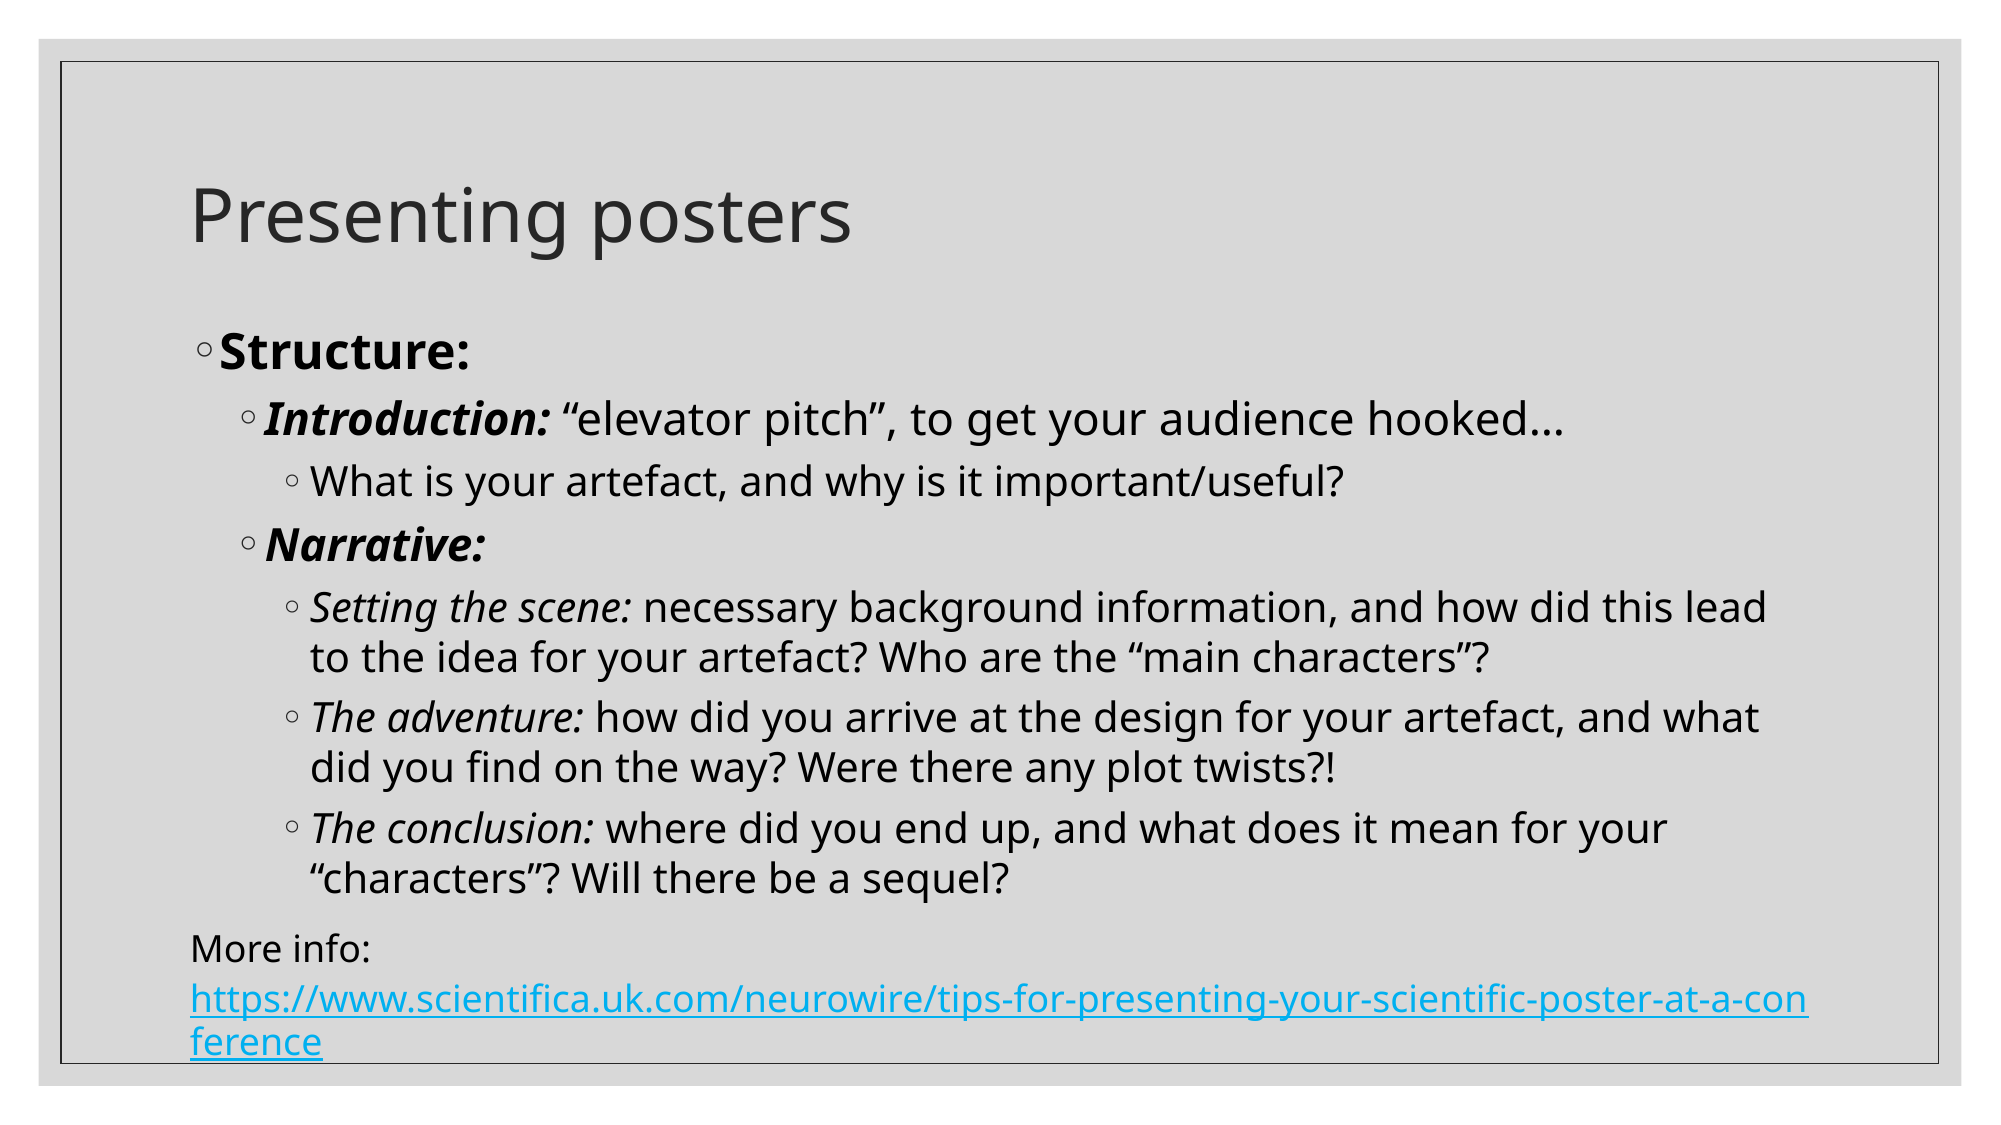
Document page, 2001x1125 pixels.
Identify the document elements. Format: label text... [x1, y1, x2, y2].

title Presenting posters [174, 105, 1825, 305]
list Structure: Introduction: “elevator pitch”, to get your audience hooked… What is your artefact, and why is it important/useful? Narrative: Setting the scene: necessary background information, and how did this lead to the idea for your artefact? Who are the “main characters”? The adventure: how did you arrive at the design for your artefact, and what did you find on the way? Were there any plot twists?! The conclusion: where did you end up, and what does it mean for your “characters”? Will there be a sequel? More info: https://www.scientifica.uk.com/neurowire/tips-for-presenting-your-scientific-poster-at-a-conference [174, 305, 1825, 981]
